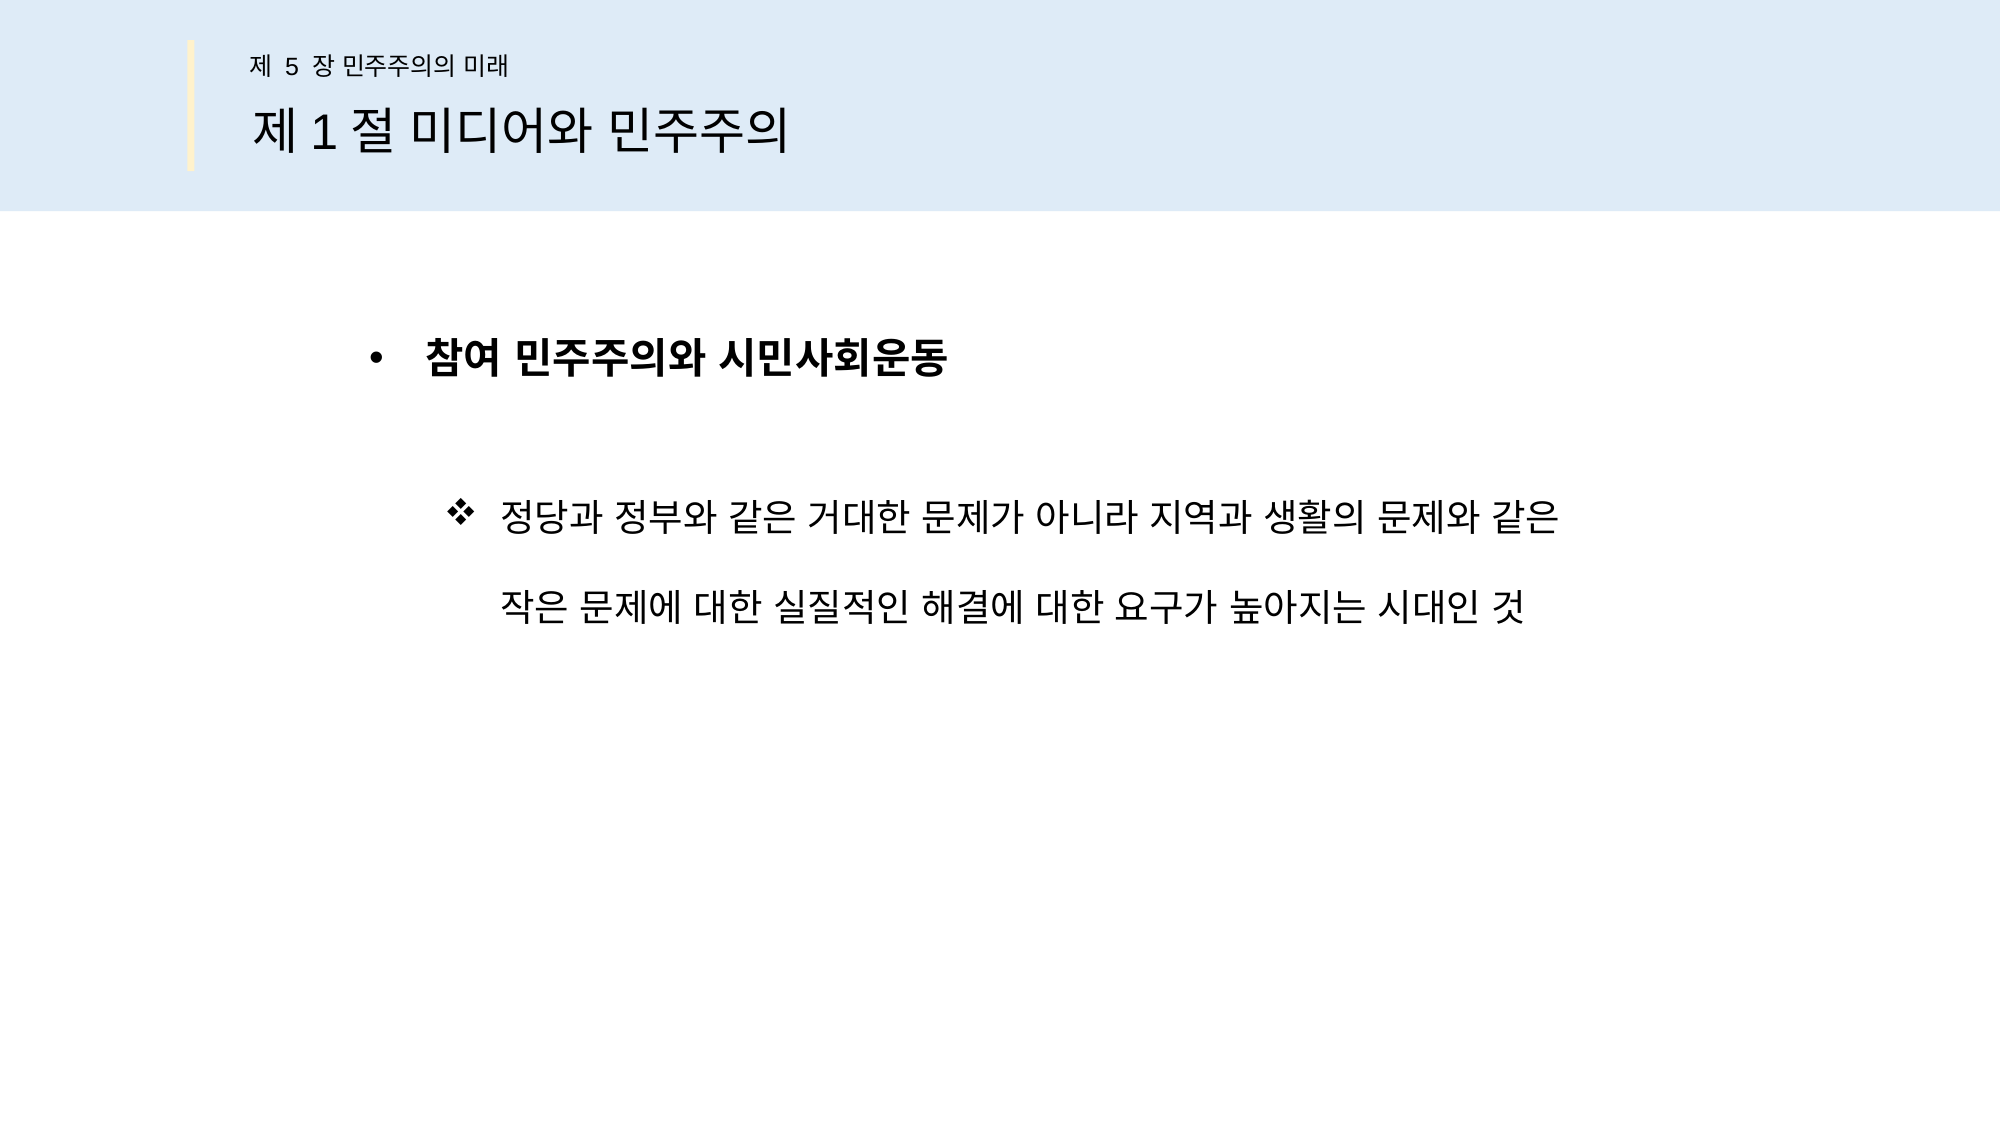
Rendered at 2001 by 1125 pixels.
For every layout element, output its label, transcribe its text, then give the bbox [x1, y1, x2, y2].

text_box 제1절 미디어와 민주주의 [237, 92, 808, 168]
text_box 제 5 장 민주주의의 미래 [234, 42, 526, 88]
text_box 참여 민주주의와 시민사회운동 정당과 정부와 같은 거대한 문제가 아니라 지역과 생활의 문제와 같은 작은 문제에 대한 실질적인 해결에 대한 요구가 높아지는 시대인 것 [354, 299, 1587, 637]
text_box [186, 39, 196, 172]
text_box [0, 0, 2000, 212]
